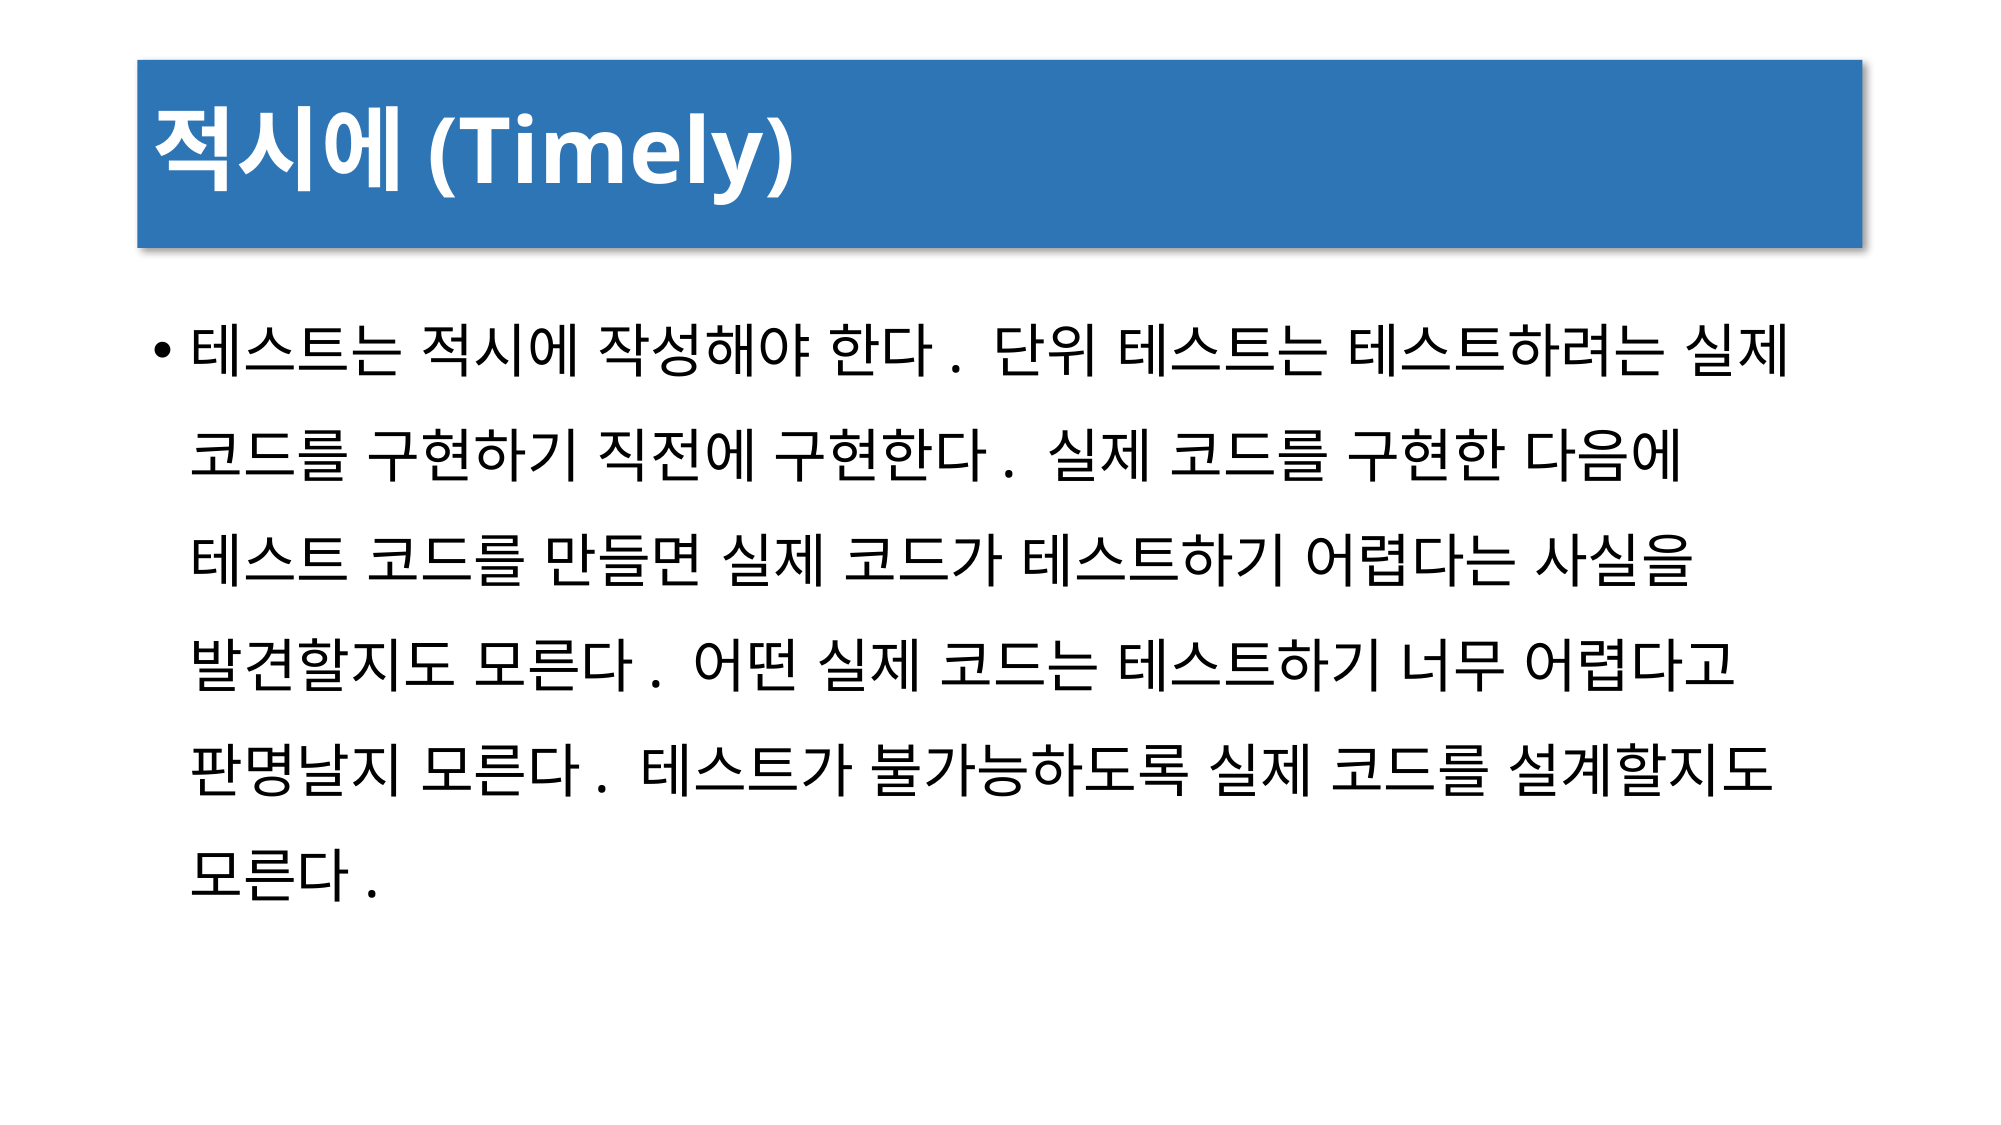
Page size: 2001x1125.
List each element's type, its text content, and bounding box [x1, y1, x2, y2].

list 테스트는 적시에 작성해야 한다. 단위 테스트는 테스트하려는 실제 코드를 구현하기 직전에 구현한다. 실제 코드를 구현한 다음에 테스트 코드를 만들면 실제 코드가 테스트하기 어렵다는 사실을 발견할지도 모른다. 어떤 실제 코드는 테스트하기 너무 어렵다고 판명날지 모른다. 테스트가 불가능하도록 실제 코드를 설계할지도 모른다. [137, 272, 1863, 1014]
title 적시에(Timely) [137, 59, 1863, 248]
